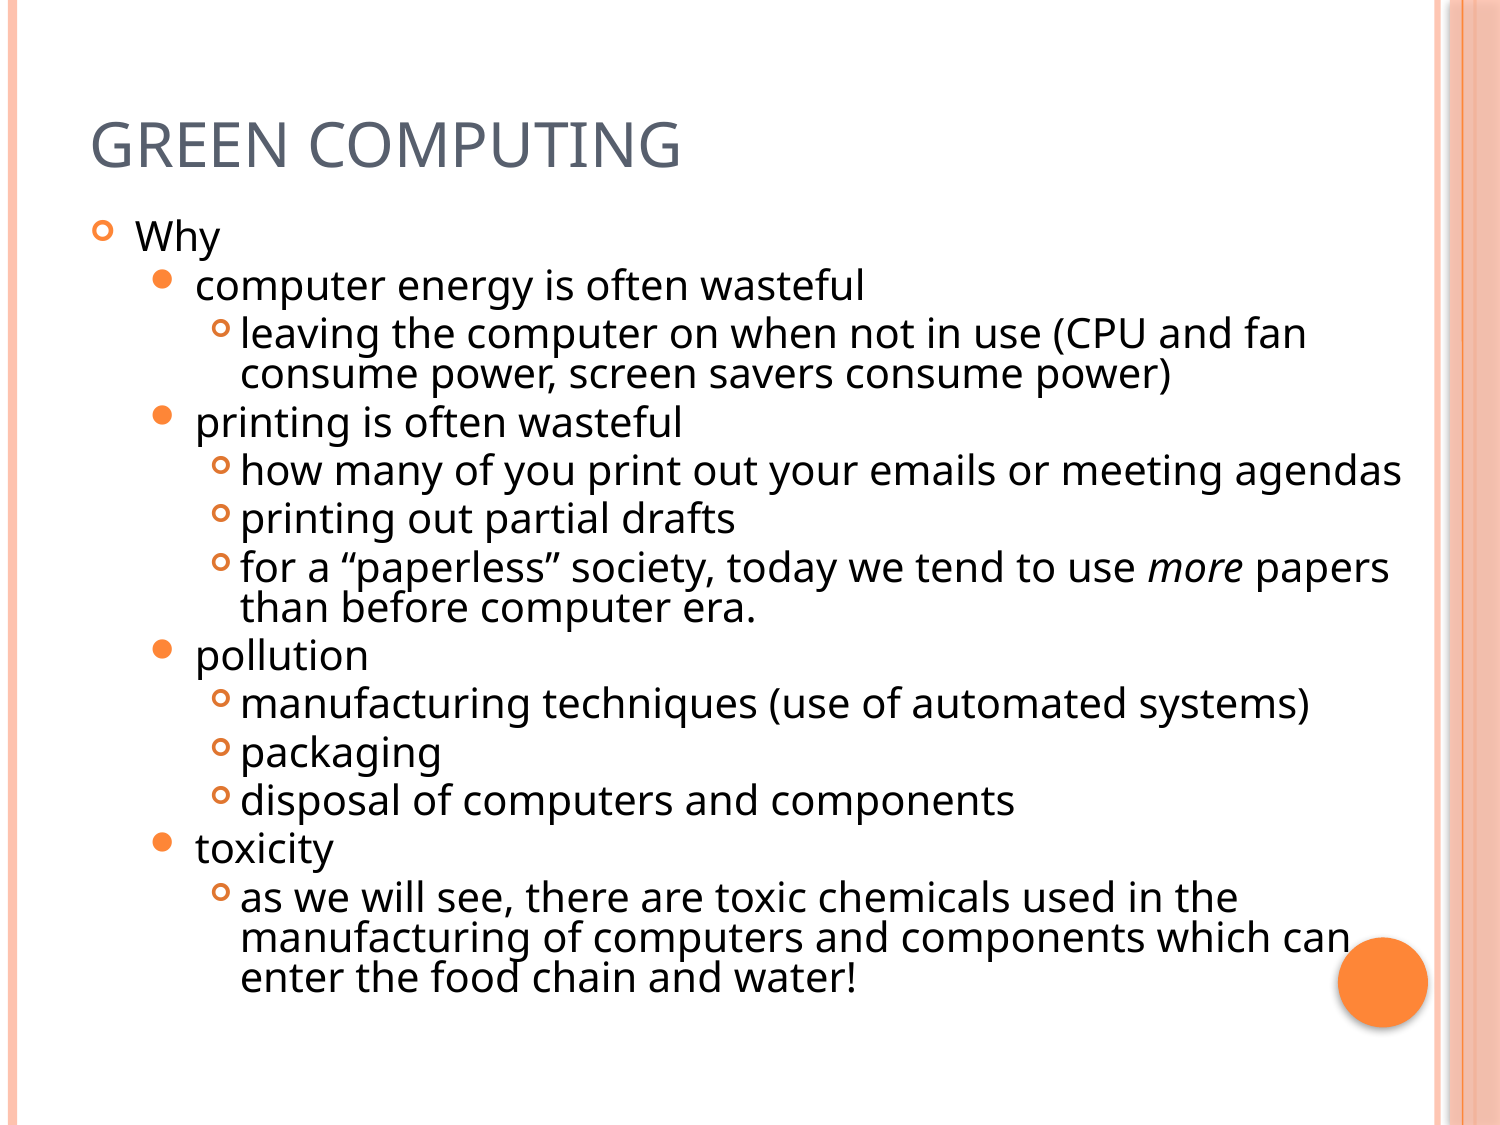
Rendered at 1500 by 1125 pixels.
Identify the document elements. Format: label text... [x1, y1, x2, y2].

title Green Computing [75, 0, 1425, 188]
list Why computer energy is often wasteful leaving the computer on when not in use (CPU and fan consume power, screen savers consume power) printing is often wasteful how many of you print out your emails or meeting agendas printing out partial drafts for a “paperless” society, today we tend to use more papers than before computer era. pollution manufacturing techniques (use of automated systems) packaging disposal of computers and components toxicity as we will see, there are toxic chemicals used in the manufacturing of computers and components which can enter the food chain and water! [75, 212, 1425, 1125]
